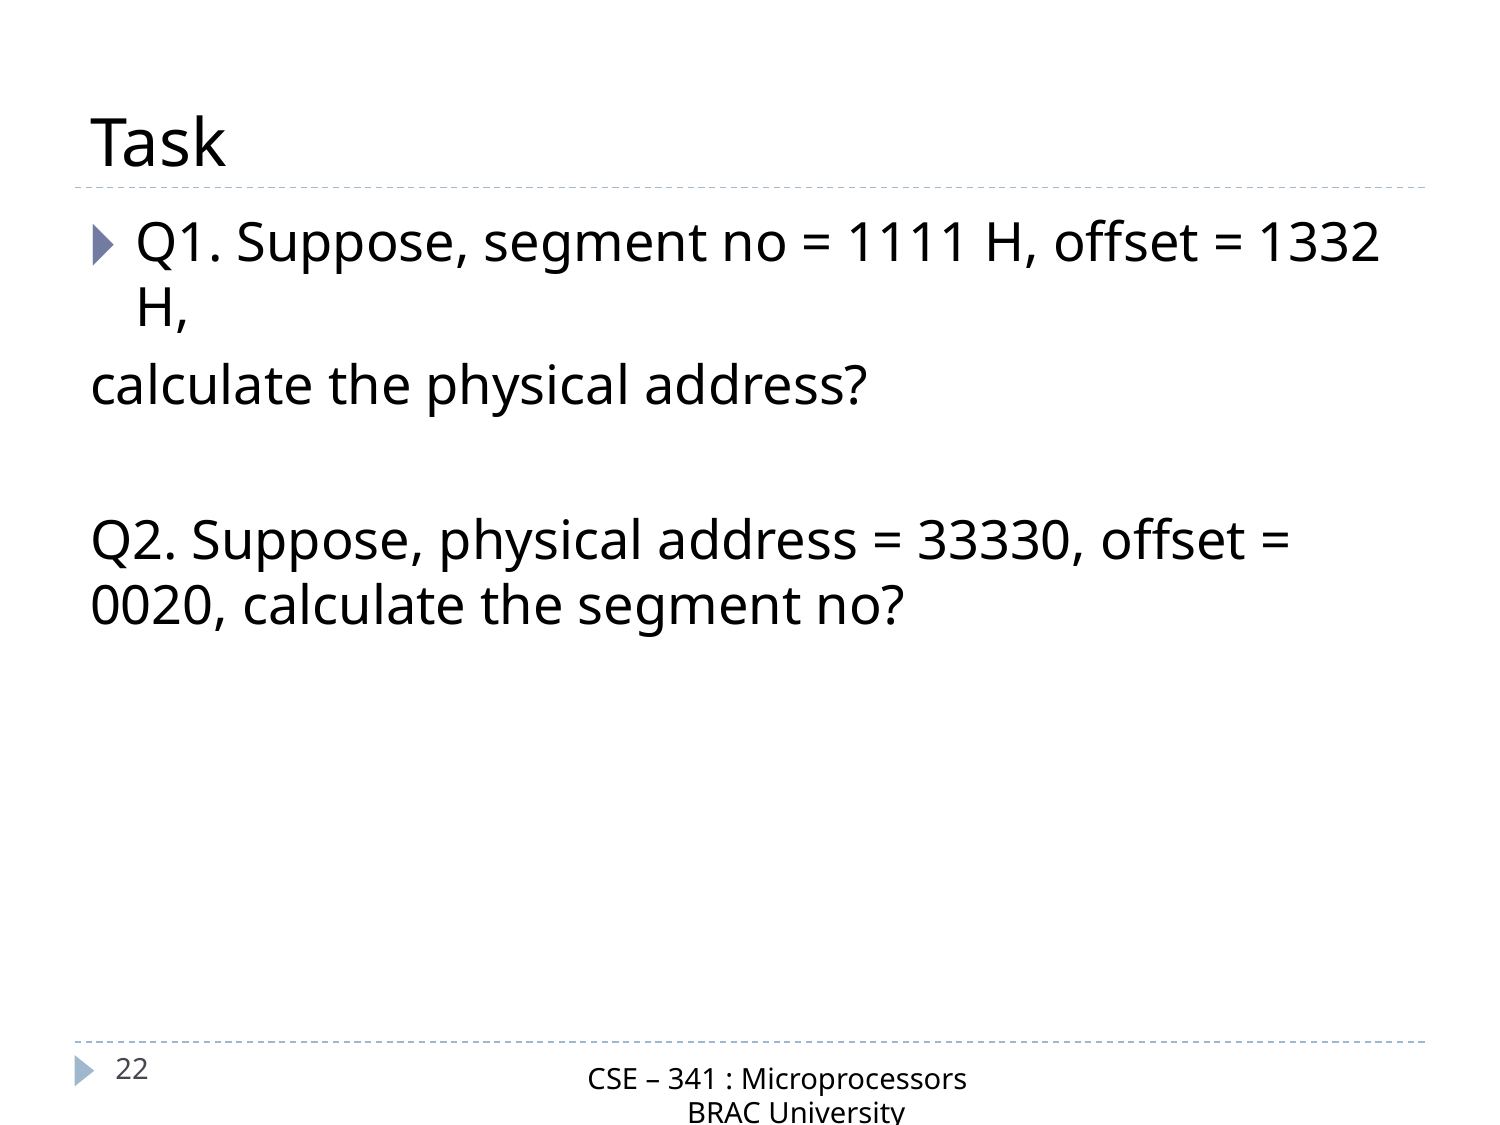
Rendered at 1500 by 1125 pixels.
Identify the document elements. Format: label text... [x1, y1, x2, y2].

text_box CSE – 341 : Microprocessors BRAC University [275, 1052, 1288, 1113]
list Q1. Suppose, segment no = 1111 H, offset = 1332 H, calculate the physical address? Q2. Suppose, physical address = 33330, offset = 0020, calculate the segment no? [75, 200, 1425, 1010]
title Task [75, 24, 1425, 188]
slide_number ‹#› [100, 1042, 426, 1103]
